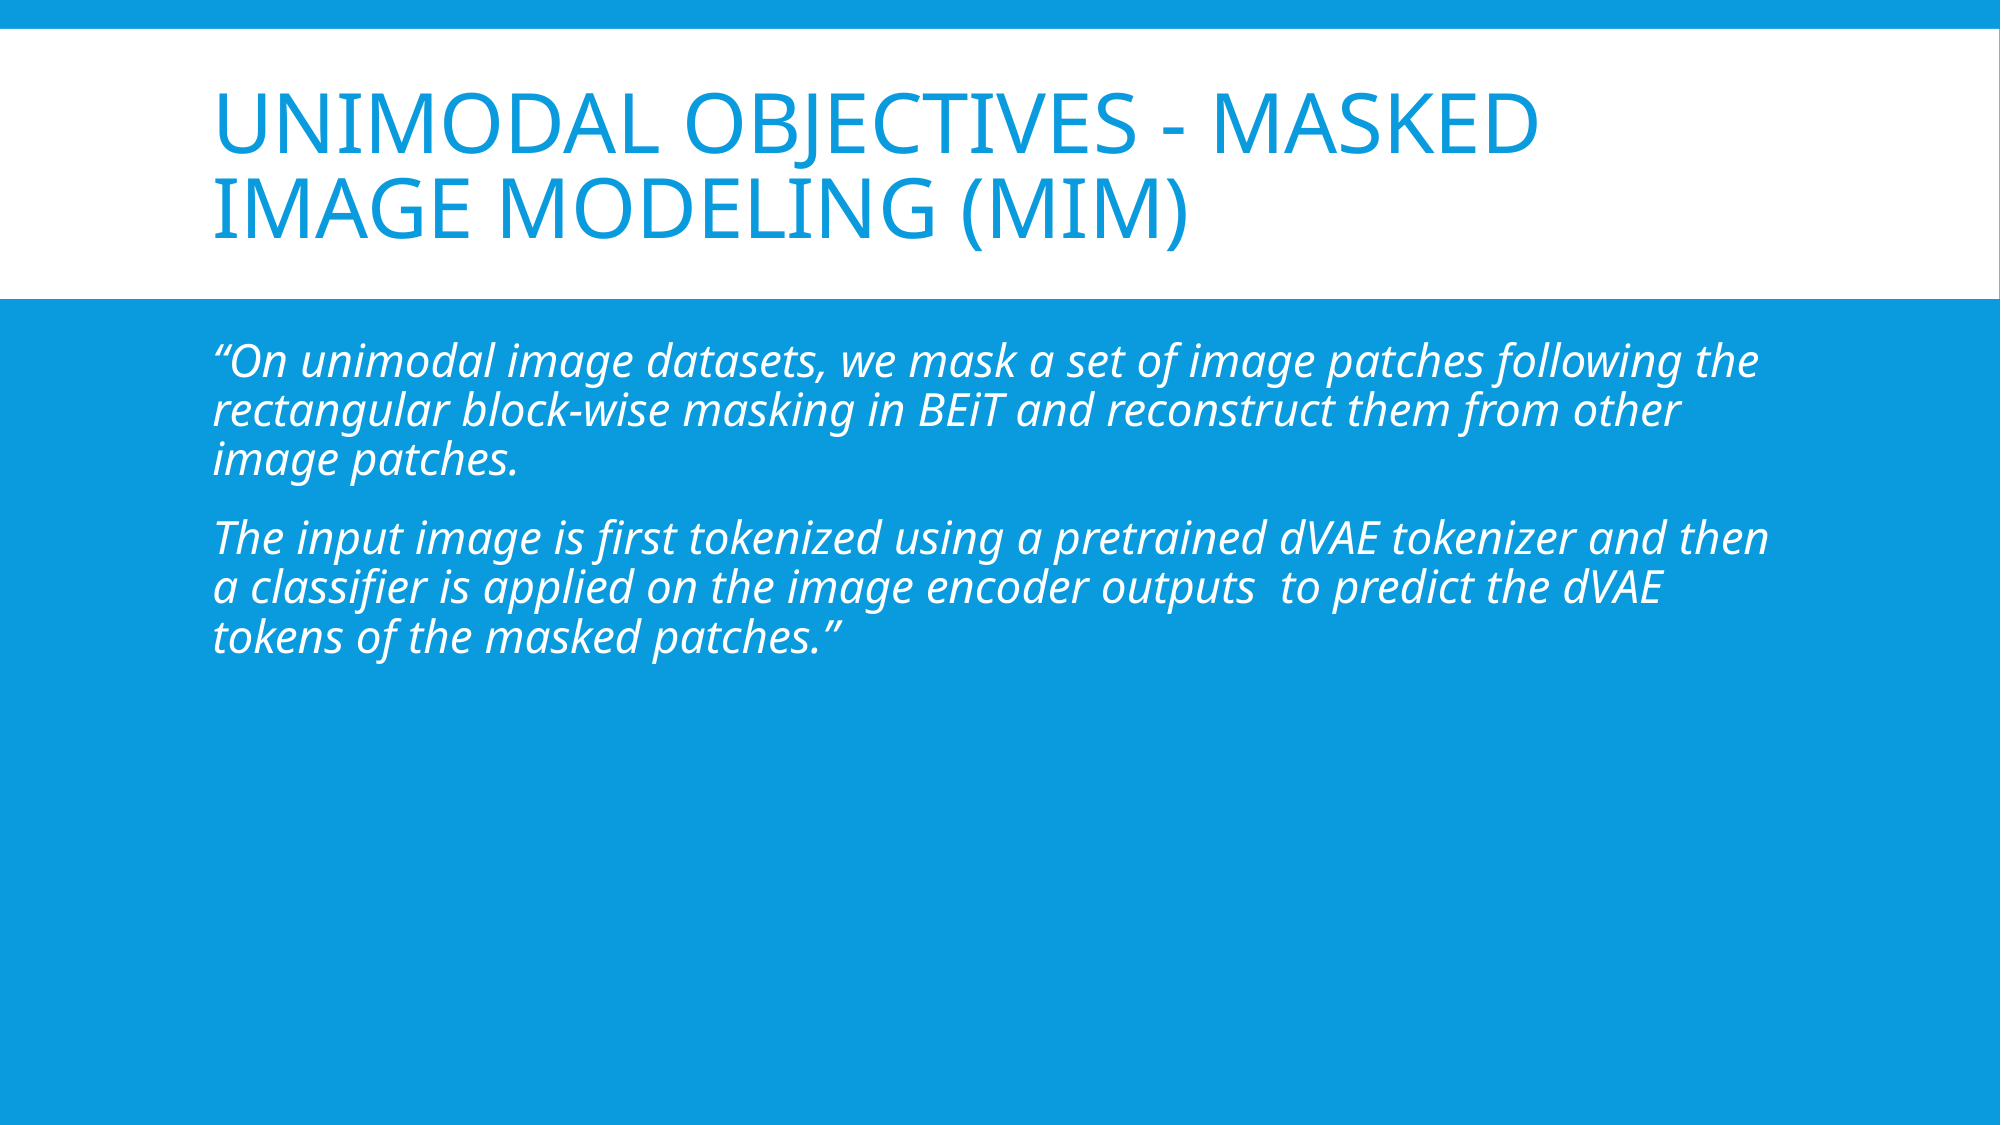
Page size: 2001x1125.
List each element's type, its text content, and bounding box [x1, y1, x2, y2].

title Unimodal Objectives - Masked Image Modeling (MIM) [197, 46, 1803, 295]
